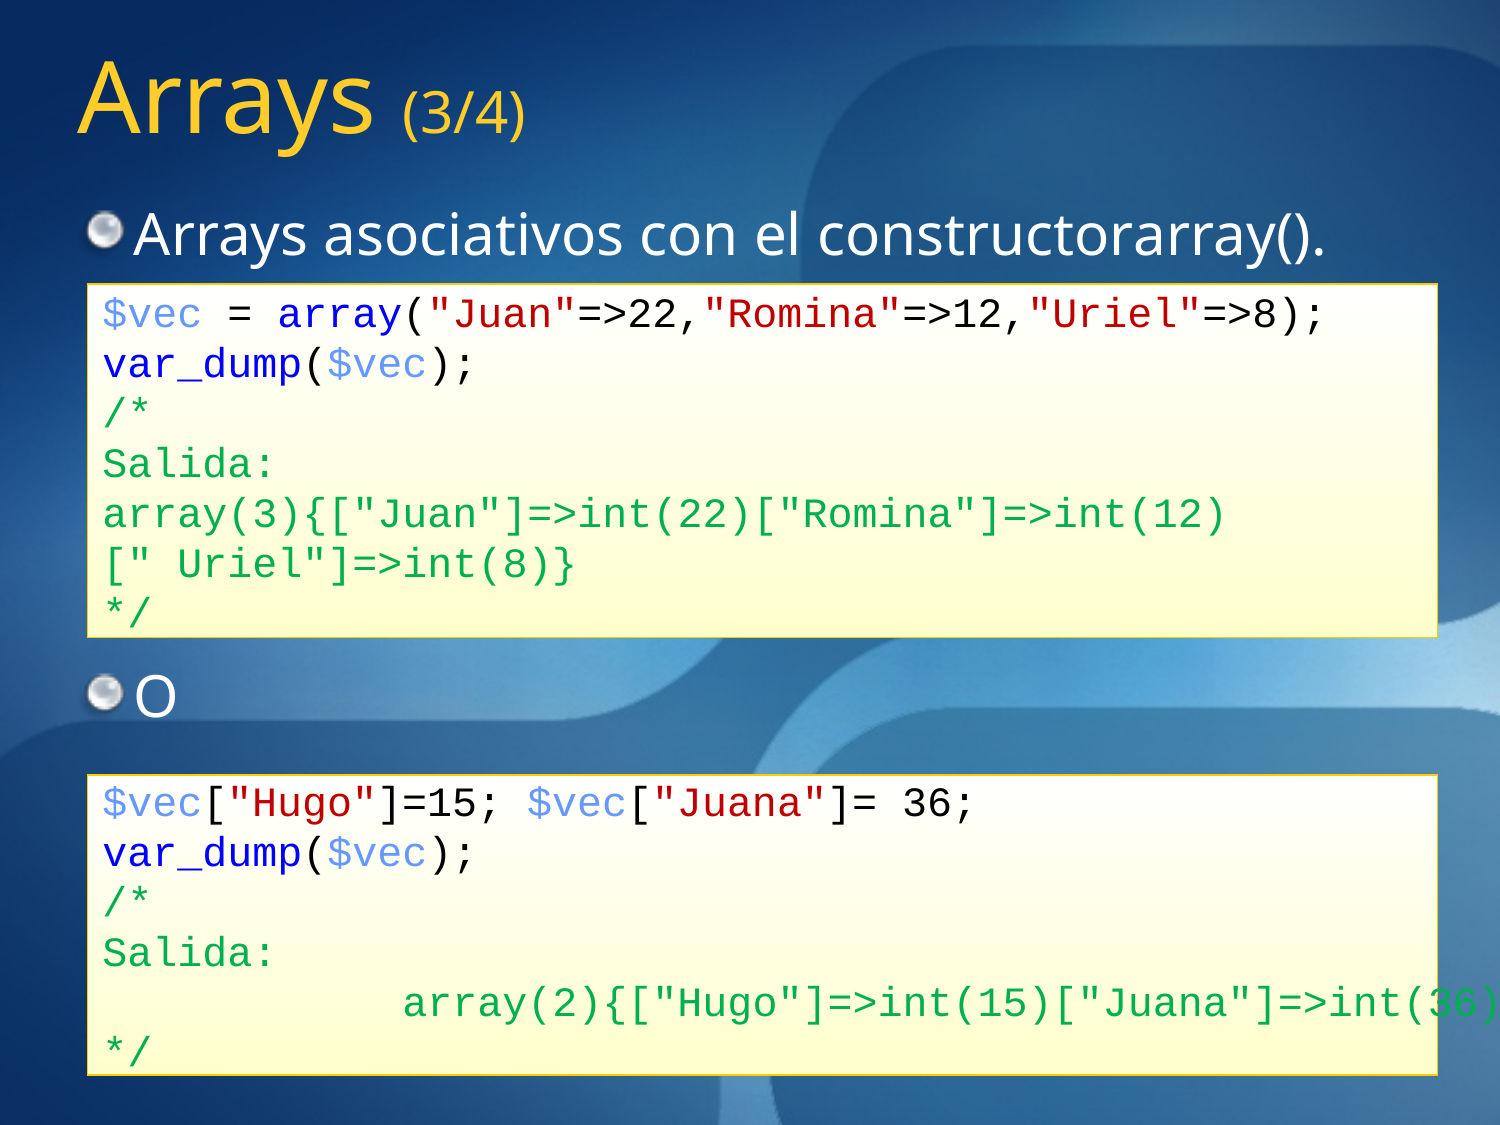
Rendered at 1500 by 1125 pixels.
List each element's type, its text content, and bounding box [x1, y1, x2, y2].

text_box $vec["Hugo"]=15; $vec["Juana"]= 36; var_dump($vec); /* Salida: array(2){["Hugo"]=>int(15)["Juana"]=>int(36)} */ [87, 774, 1438, 1075]
picture [77, 203, 134, 261]
text_box $vec = array("Juan"=>22,"Romina"=>12,"Uriel"=>8); var_dump($vec); /* Salida: array(3){["Juan"]=>int(22)["Romina"]=>int(12) [" Uriel"]=>int(8)} */ [87, 284, 1438, 638]
picture [0, 0, 1500, 1125]
text_box O [62, 662, 1500, 738]
picture [77, 666, 134, 723]
title Arrays (3/4) [62, 43, 1440, 163]
list Arrays asociativos con el constructorarray(). [62, 199, 1500, 276]
